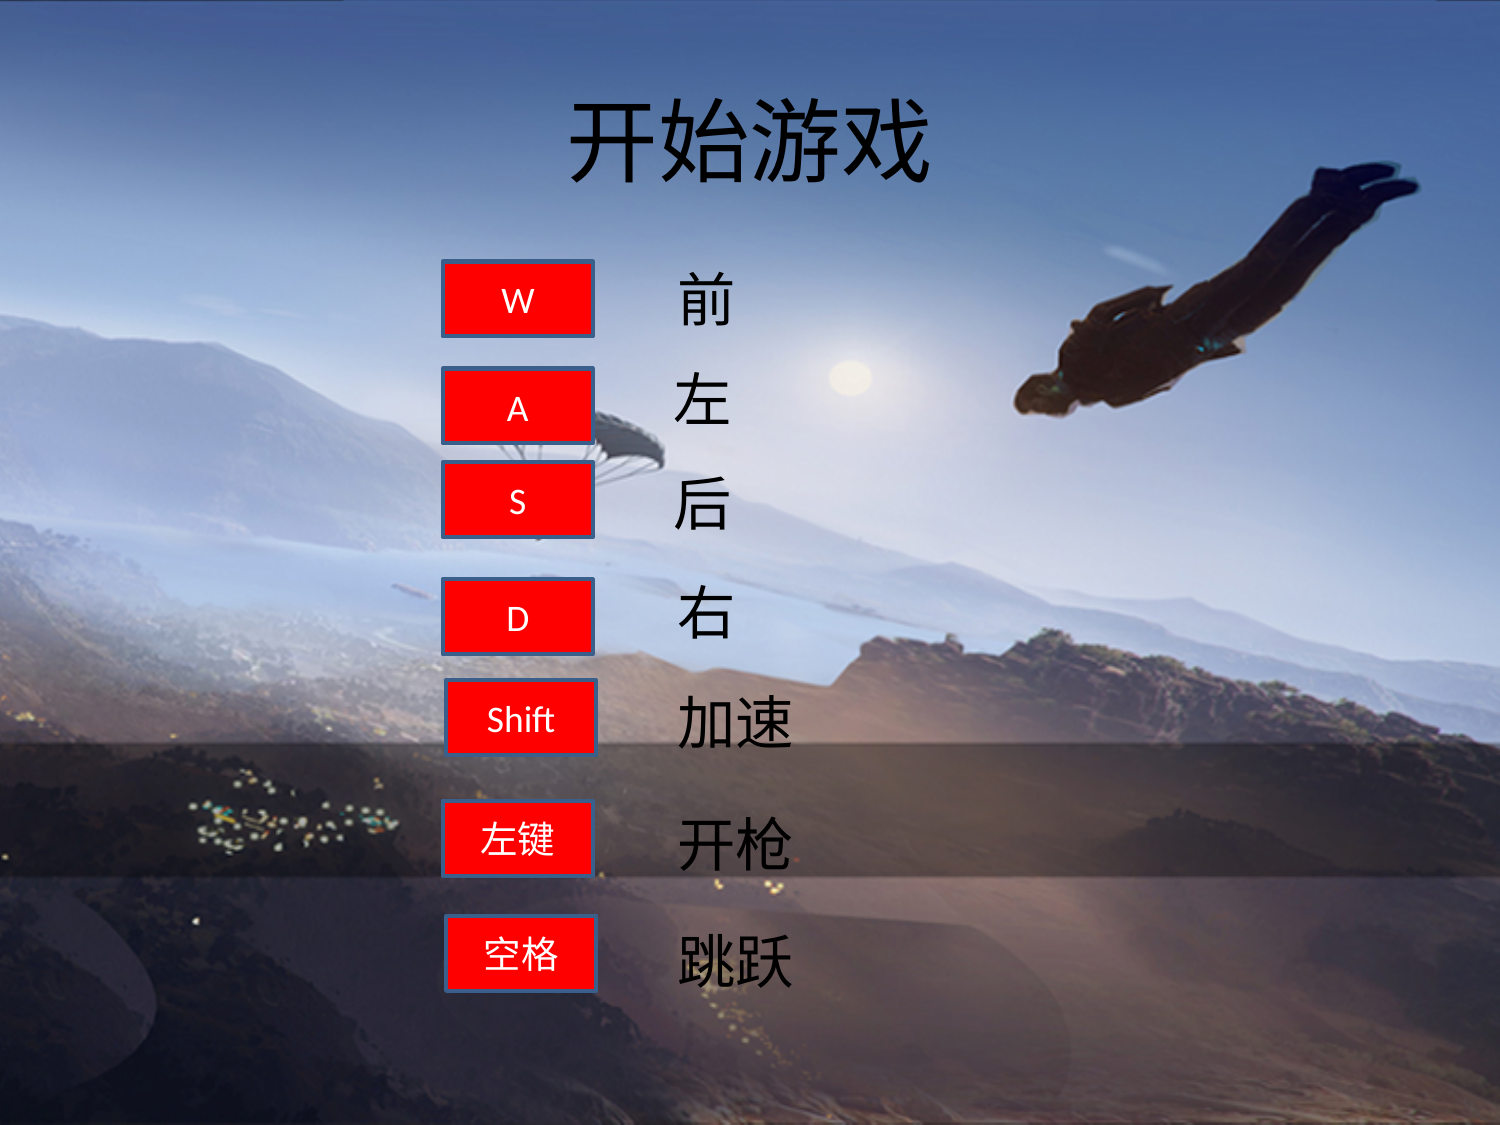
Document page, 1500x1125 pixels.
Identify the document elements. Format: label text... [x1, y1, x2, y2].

text_box 后 [659, 460, 810, 545]
text_box 左 [659, 356, 810, 441]
text_box 左键 [441, 799, 595, 878]
text_box Shift [444, 678, 598, 757]
text_box A [441, 366, 595, 445]
text_box S [441, 460, 595, 539]
text_box 前 [662, 256, 814, 341]
text_box 右 [662, 568, 814, 654]
text_box 空格 [444, 914, 598, 993]
text_box 加速 [662, 679, 814, 764]
text_box W [441, 259, 595, 338]
picture [0, 0, 1500, 1125]
text_box 开枪 [662, 800, 814, 886]
title 开始游戏 [75, 45, 1425, 233]
text_box 跳跃 [662, 918, 814, 1003]
text_box D [441, 577, 595, 656]
